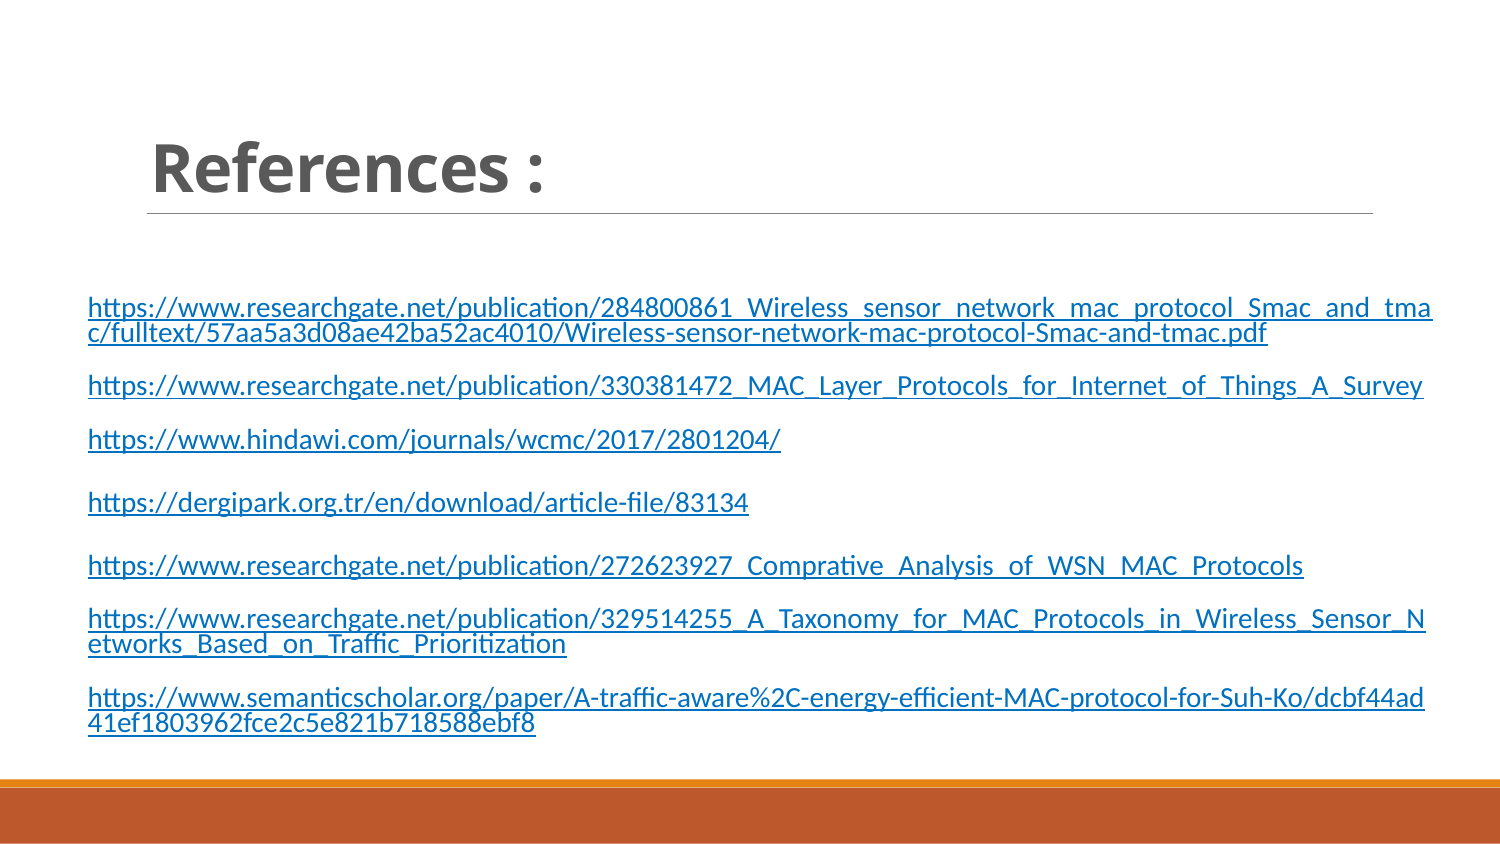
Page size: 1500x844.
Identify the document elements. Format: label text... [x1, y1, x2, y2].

title References : [135, 35, 1373, 214]
list https://www.researchgate.net/publication/284800861_Wireless_sensor_network_mac_protocol_Smac_and_tmac/fulltext/57aa5a3d08ae42ba52ac4010/Wireless-sensor-network-mac-protocol-Smac-and-tmac.pdf https://www.researchgate.net/publication/330381472_MAC_Layer_Protocols_for_Internet_of_Things_A_Survey https://www.hindawi.com/journals/wcmc/2017/2801204/ https://dergipark.org.tr/en/download/article-file/83134 https://www.researchgate.net/publication/272623927_Comprative_Analysis_of_WSN_MAC_Protocols https://www.researchgate.net/publication/329514255_A_Taxonomy_for_MAC_Protocols_in_Wireless_Sensor_Networks_Based_on_Traffic_Prioritization https://www.semanticscholar.org/paper/A-traffic-aware%2C-energy-efficient-MAC-protocol-for-Suh-Ko/dcbf44ad41ef1803962fce2c5e821b718588ebf8 [87, 284, 1435, 780]
